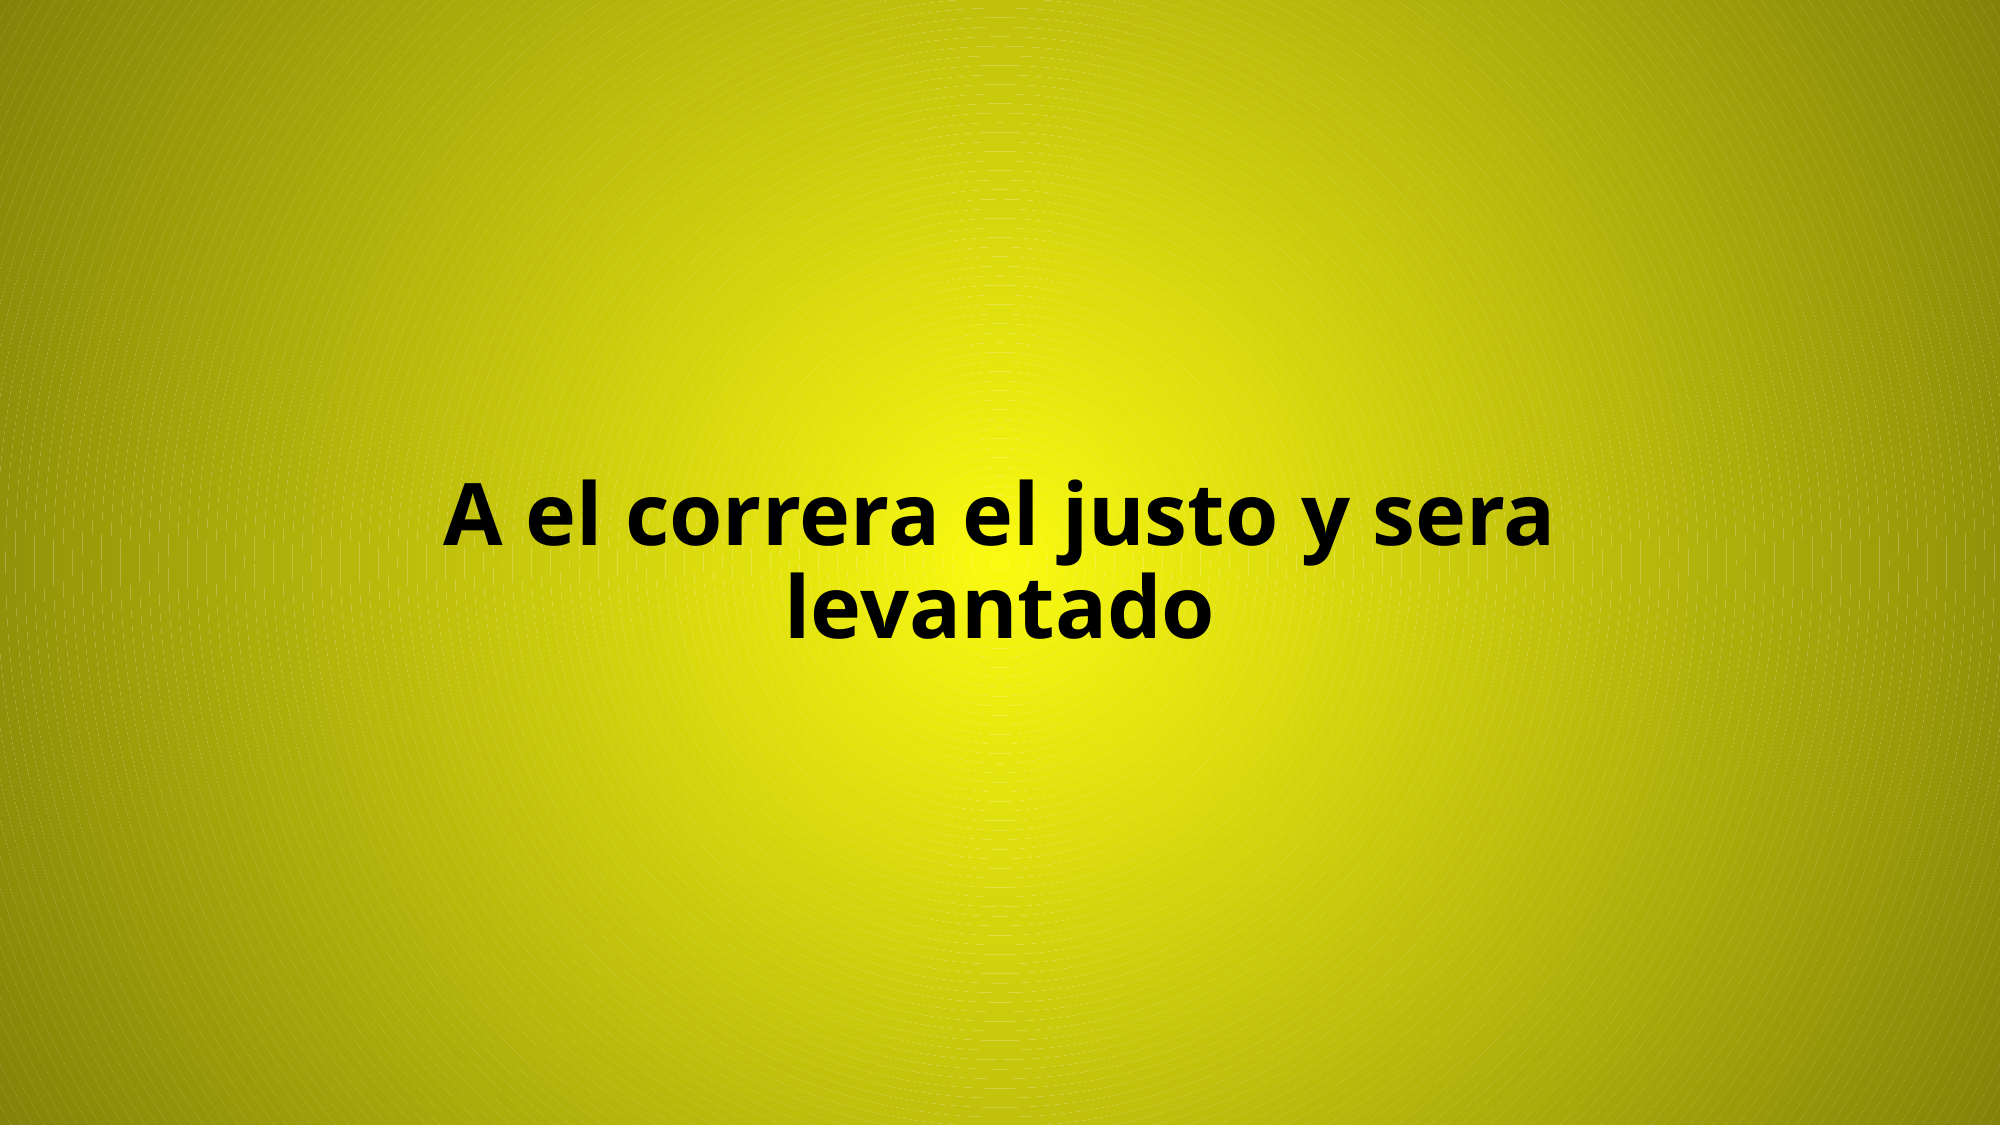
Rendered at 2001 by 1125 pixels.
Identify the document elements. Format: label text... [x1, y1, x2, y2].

title A el correra el justo y sera levantado [249, 273, 1750, 665]
